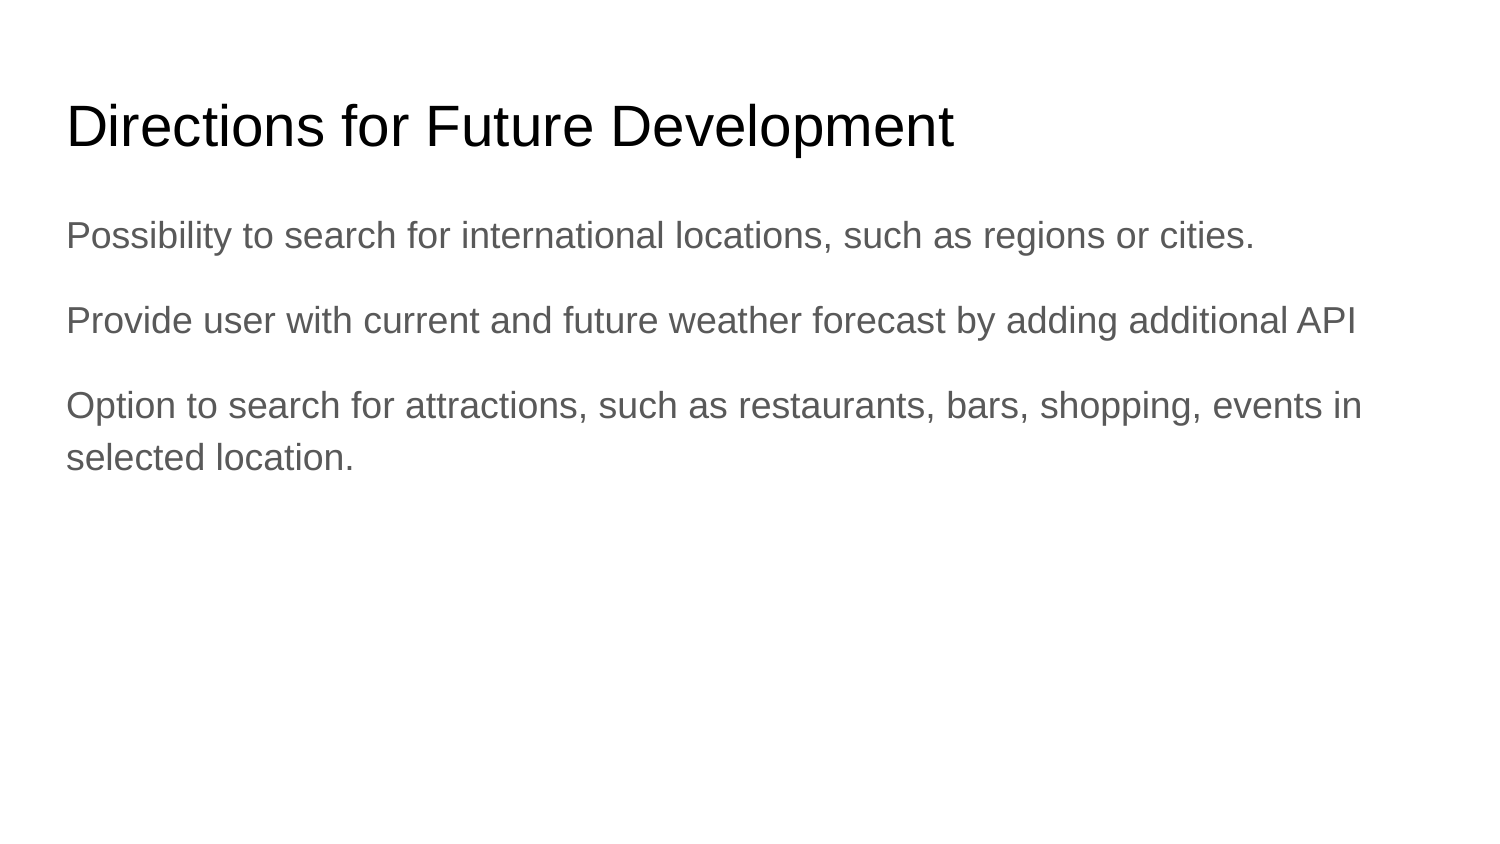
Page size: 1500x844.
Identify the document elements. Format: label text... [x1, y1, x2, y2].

list Possibility to search for international locations, such as regions or cities. Provide user with current and future weather forecast by adding additional API Option to search for attractions, such as restaurants, bars, shopping, events in selected location. [51, 189, 1449, 750]
title Directions for Future Development [51, 72, 1449, 167]
